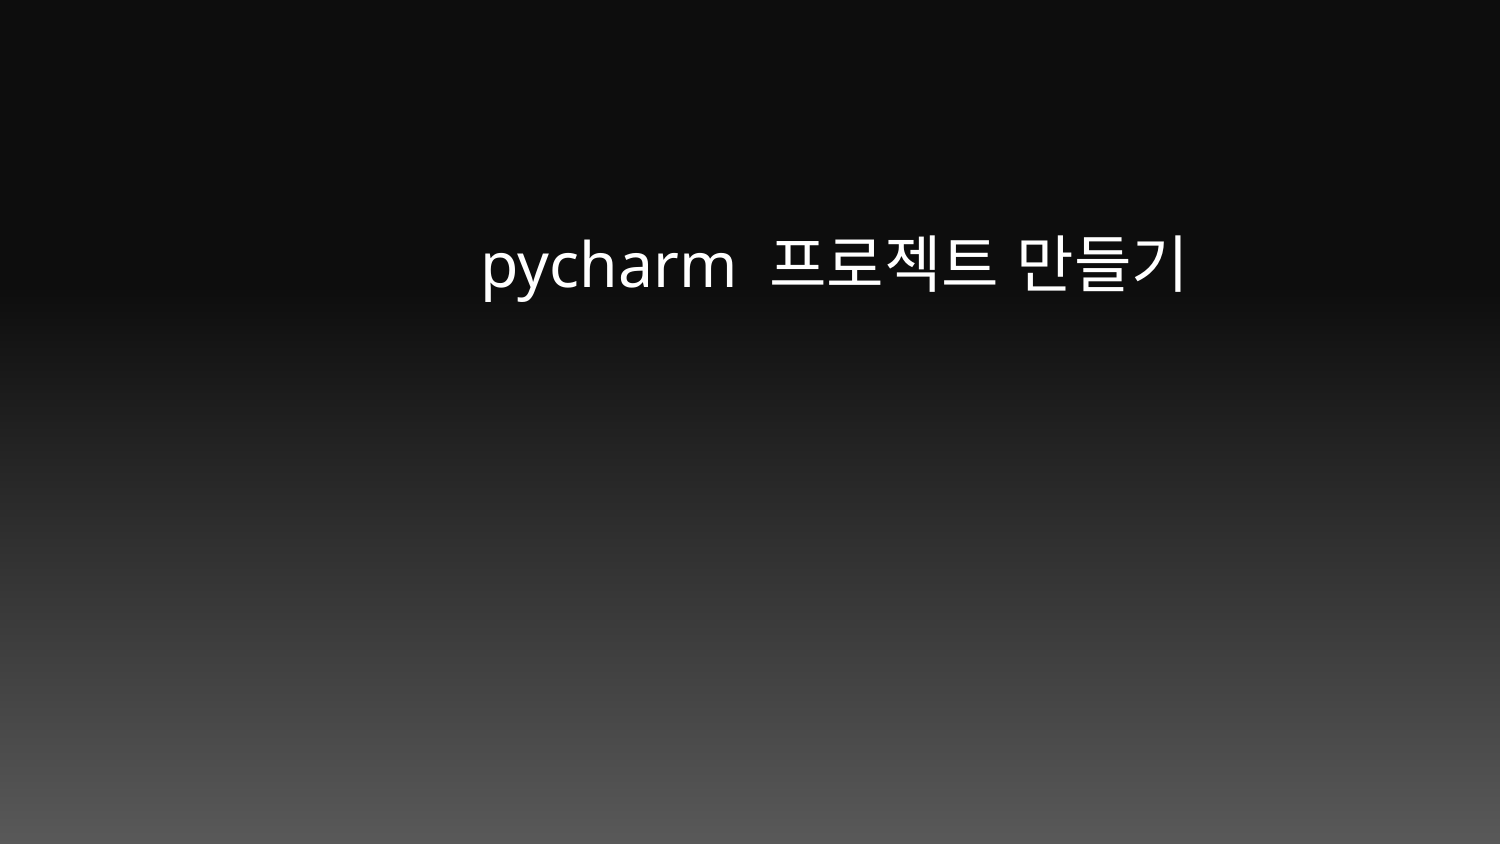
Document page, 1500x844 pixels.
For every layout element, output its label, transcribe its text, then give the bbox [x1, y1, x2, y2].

text_box pycharm 프로젝트 만들기 [465, 198, 1260, 670]
